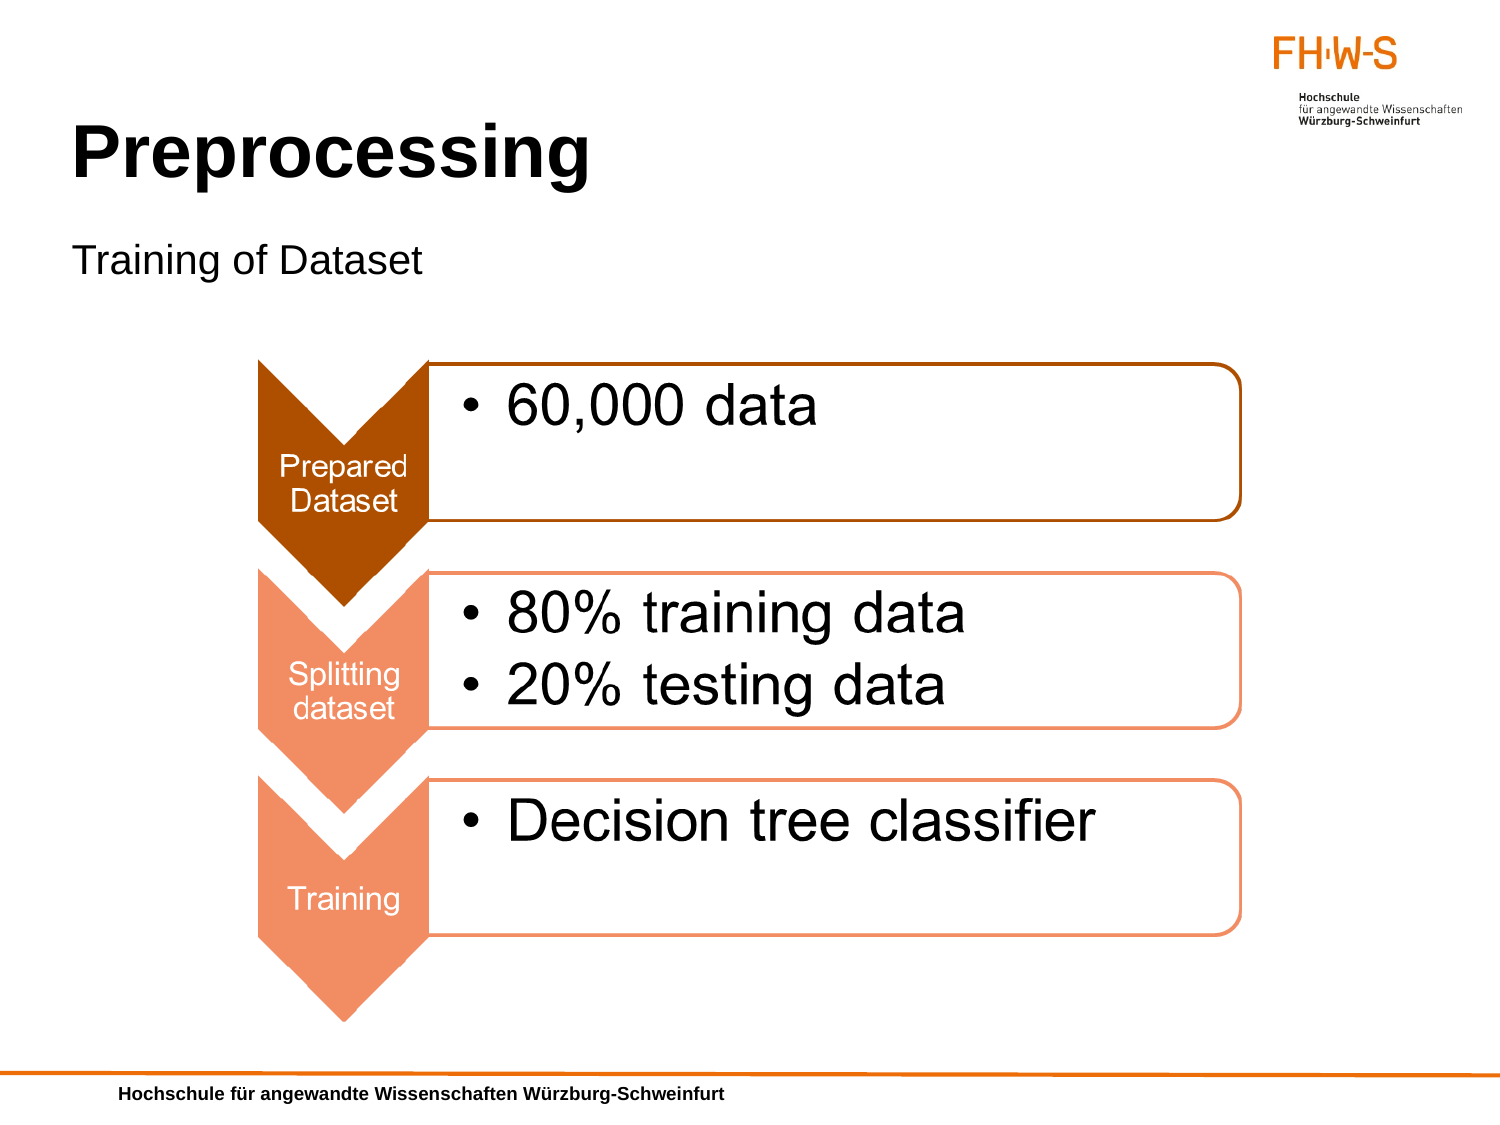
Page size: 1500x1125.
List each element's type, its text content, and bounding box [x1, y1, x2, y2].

text_box Training of Dataset [56, 217, 466, 298]
picture [1274, 36, 1462, 127]
text_box Preprocessing [56, 42, 1220, 208]
picture [257, 352, 1243, 1022]
